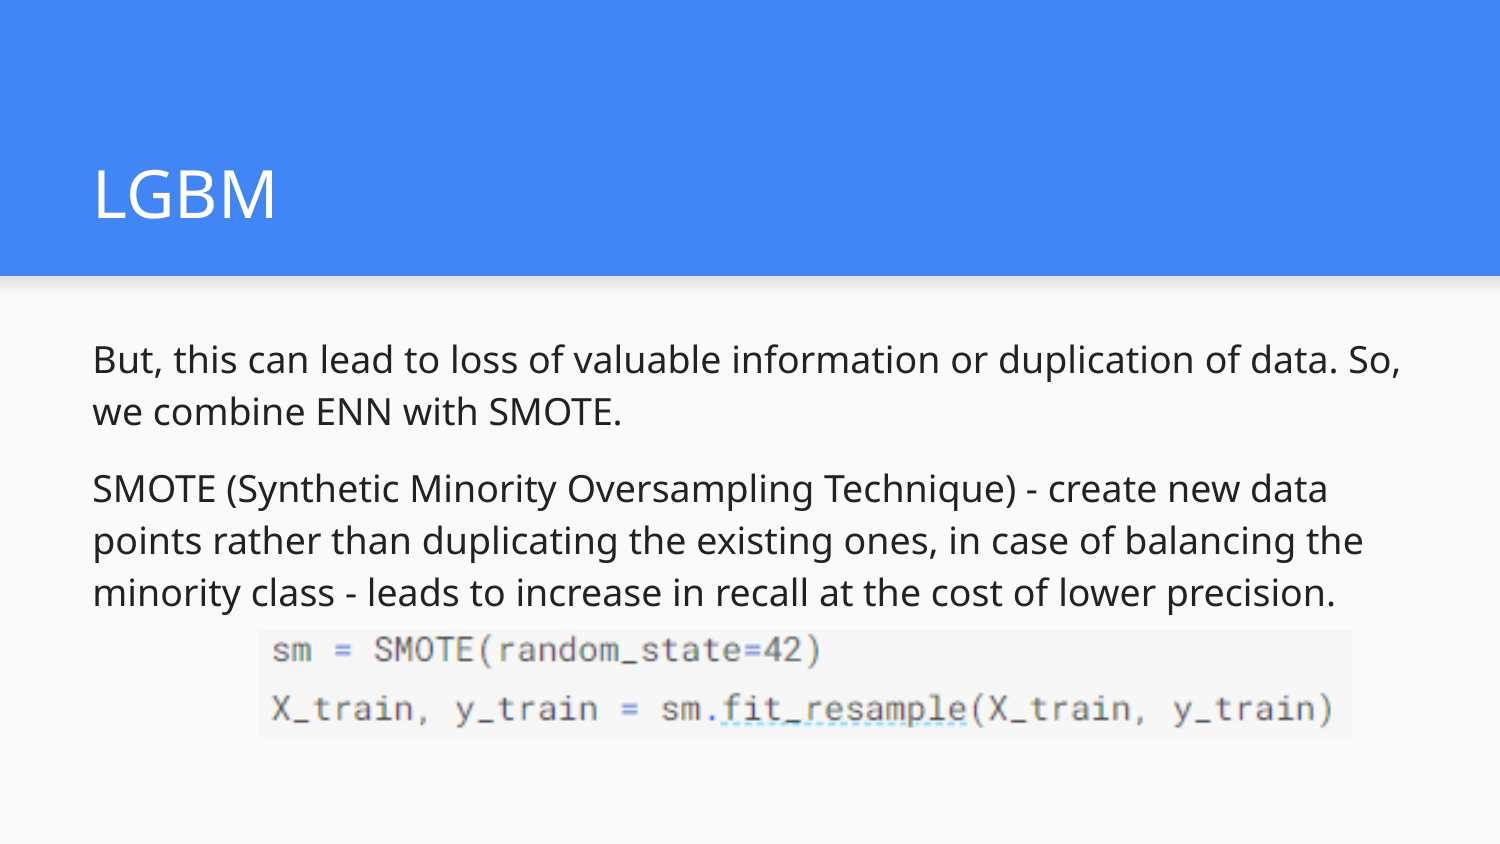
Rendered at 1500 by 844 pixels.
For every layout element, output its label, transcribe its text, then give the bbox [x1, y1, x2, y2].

picture [258, 630, 1353, 739]
title LGBM [77, 121, 1427, 248]
list But, this can lead to loss of valuable information or duplication of data. So, we combine ENN with SMOTE. SMOTE (Synthetic Minority Oversampling Technique) - create new data points rather than duplicating the existing ones, in case of balancing the minority class - leads to increase in recall at the cost of lower precision. [77, 314, 1427, 760]
